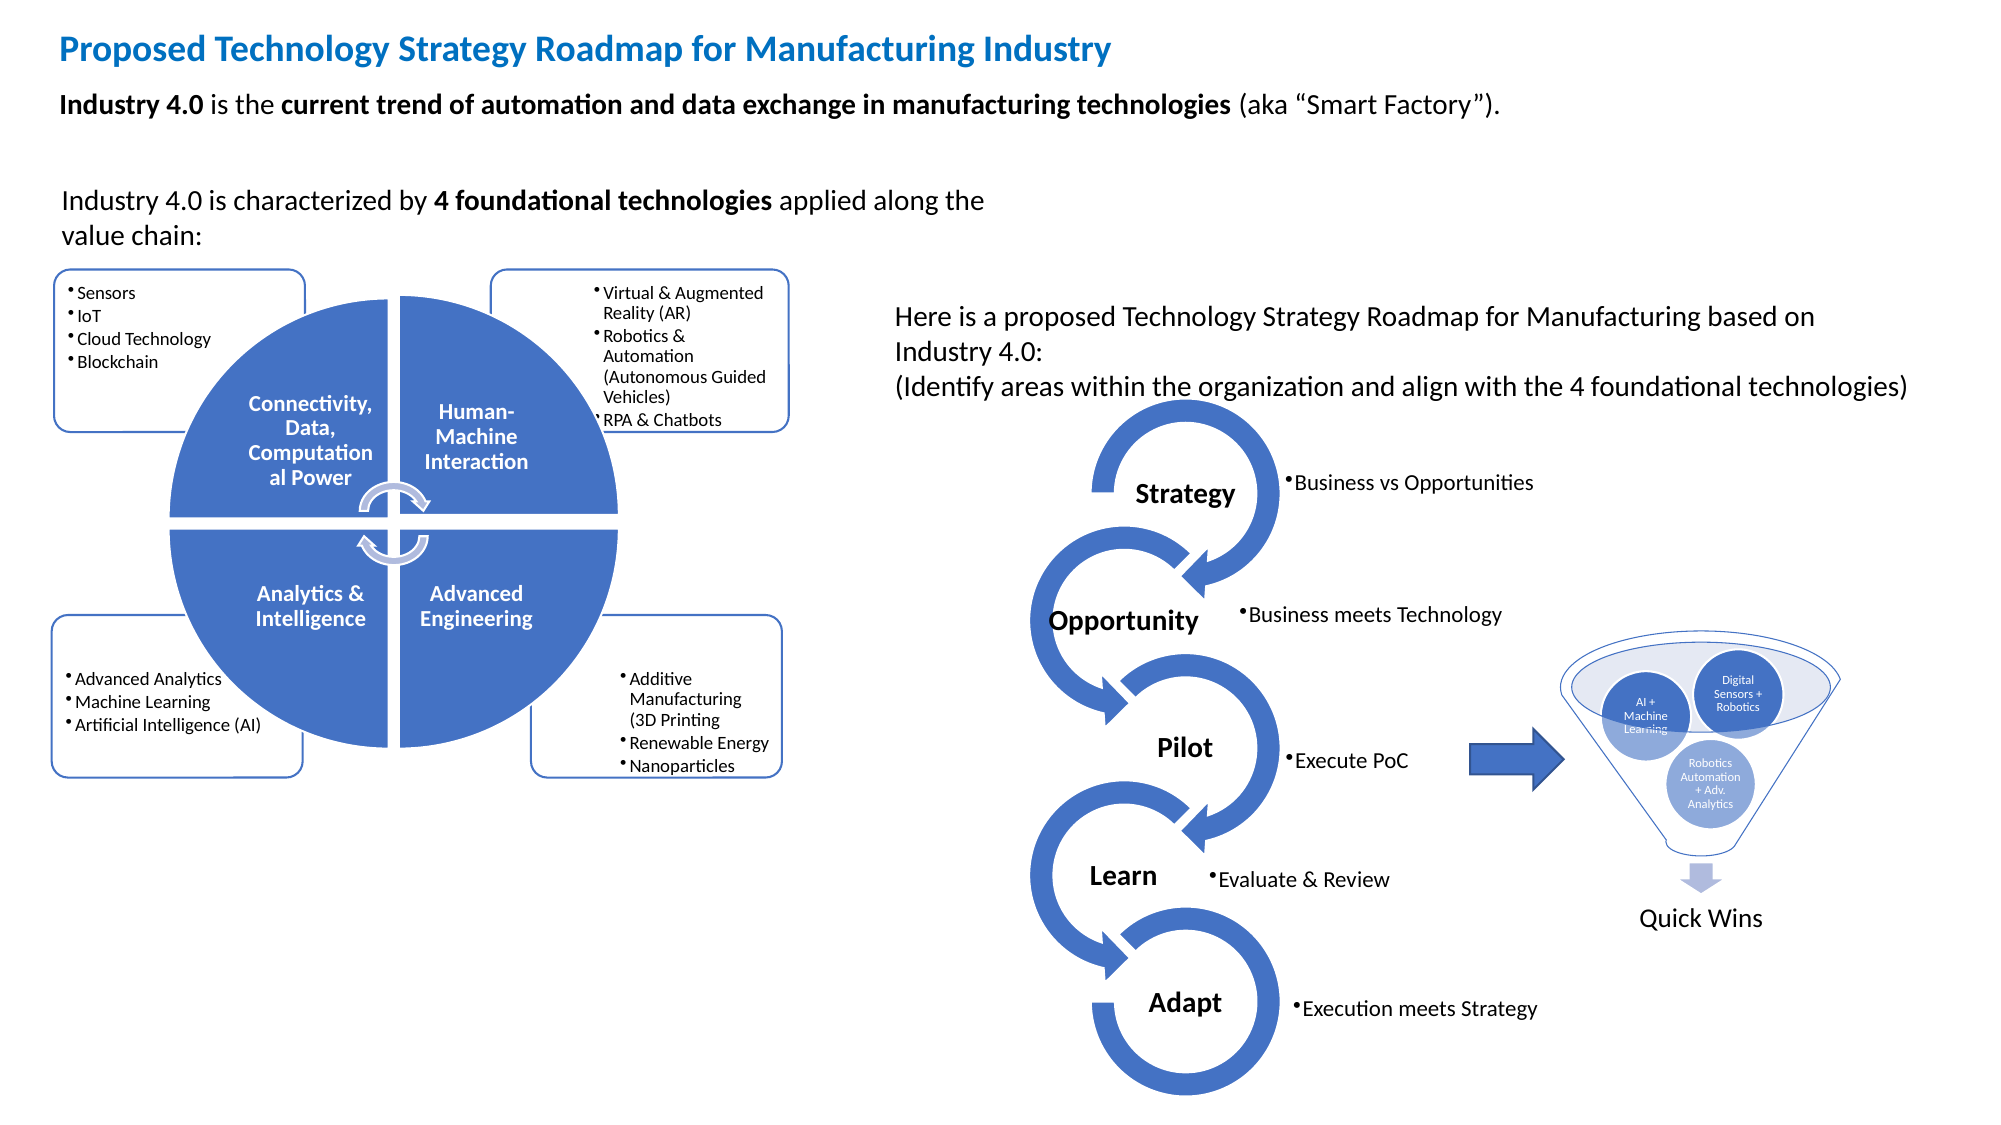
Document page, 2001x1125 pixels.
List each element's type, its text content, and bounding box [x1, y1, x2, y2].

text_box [1500, 484, 1903, 1095]
text_box Industry 4.0 is characterized by 4 foundational technologies applied along the value chain: [46, 173, 1009, 259]
text_box Here is a proposed Technology Strategy Roadmap for Manufacturing based on Industry 4.0: (Identify areas within the organization and align with the 4 foundational technologies) [880, 290, 1932, 410]
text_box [0, 269, 798, 778]
text_box Industry 4.0 is the current trend of automation and data exchange in manufacturing technologies (aka “Smart Factory”). [44, 77, 1949, 128]
text_box Proposed Technology Strategy Roadmap for Manufacturing Industry [44, 17, 1691, 77]
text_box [797, 382, 1732, 1097]
